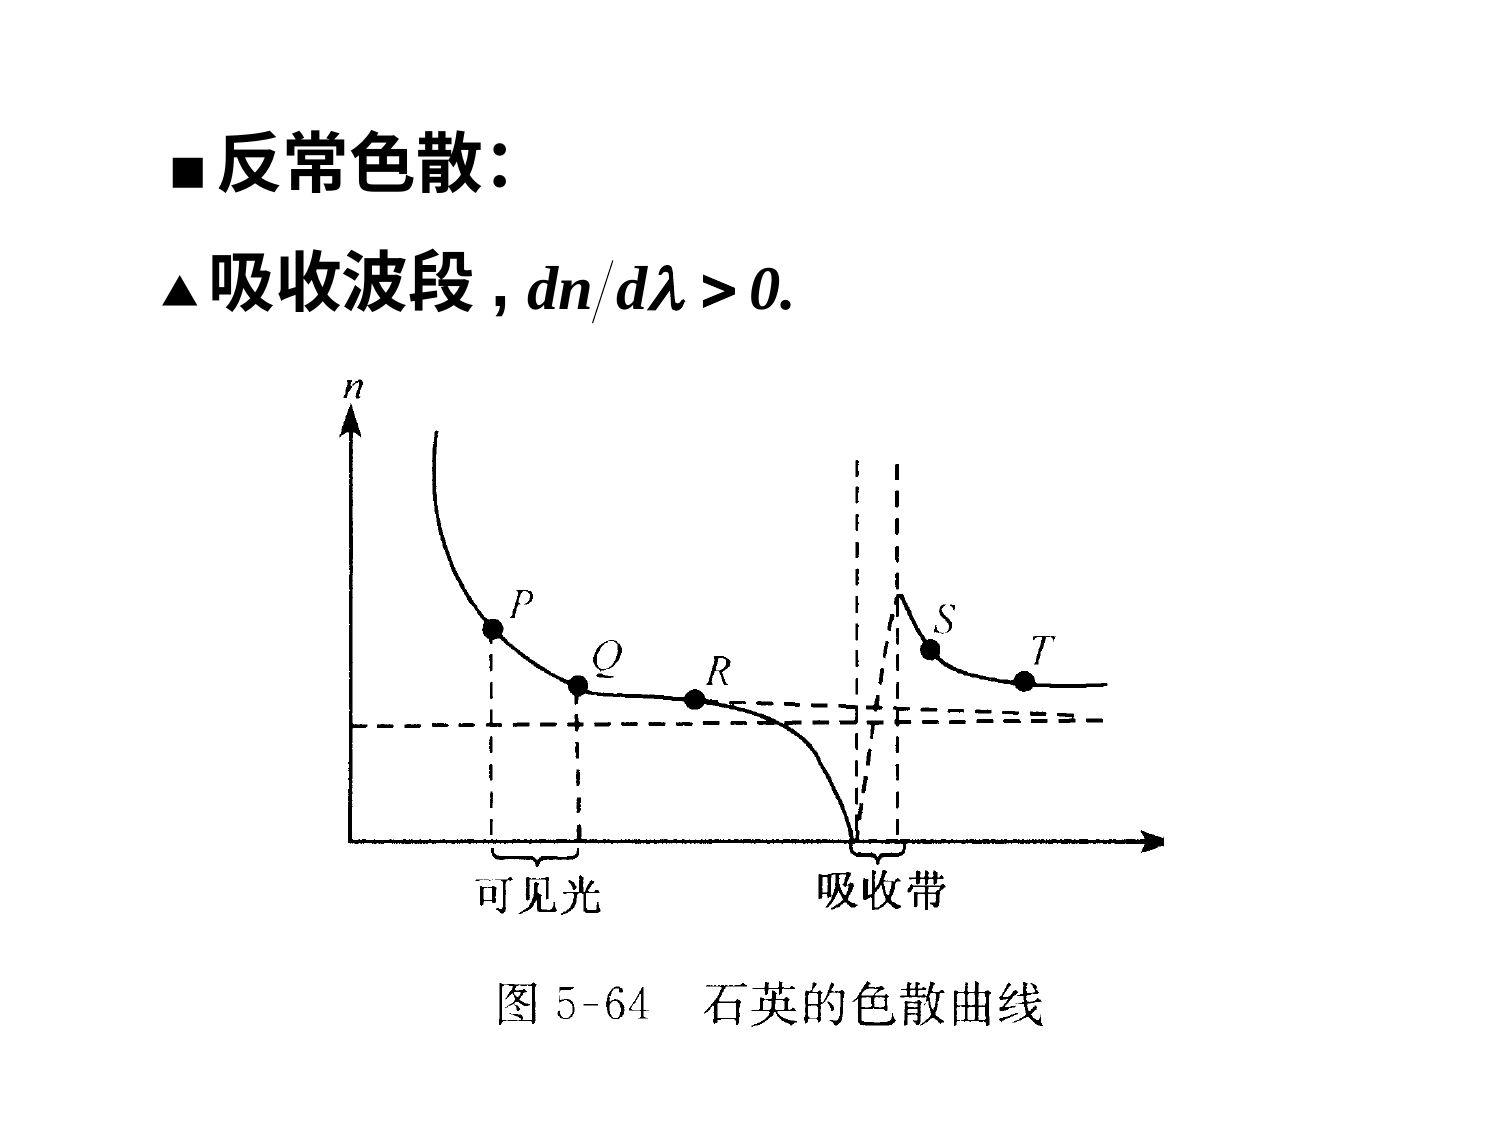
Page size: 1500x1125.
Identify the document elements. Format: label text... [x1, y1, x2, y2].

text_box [525, 255, 795, 329]
text_box ▲吸收波段, [147, 231, 543, 327]
text_box ■反常色散： [155, 113, 565, 209]
picture [253, 349, 1164, 1038]
